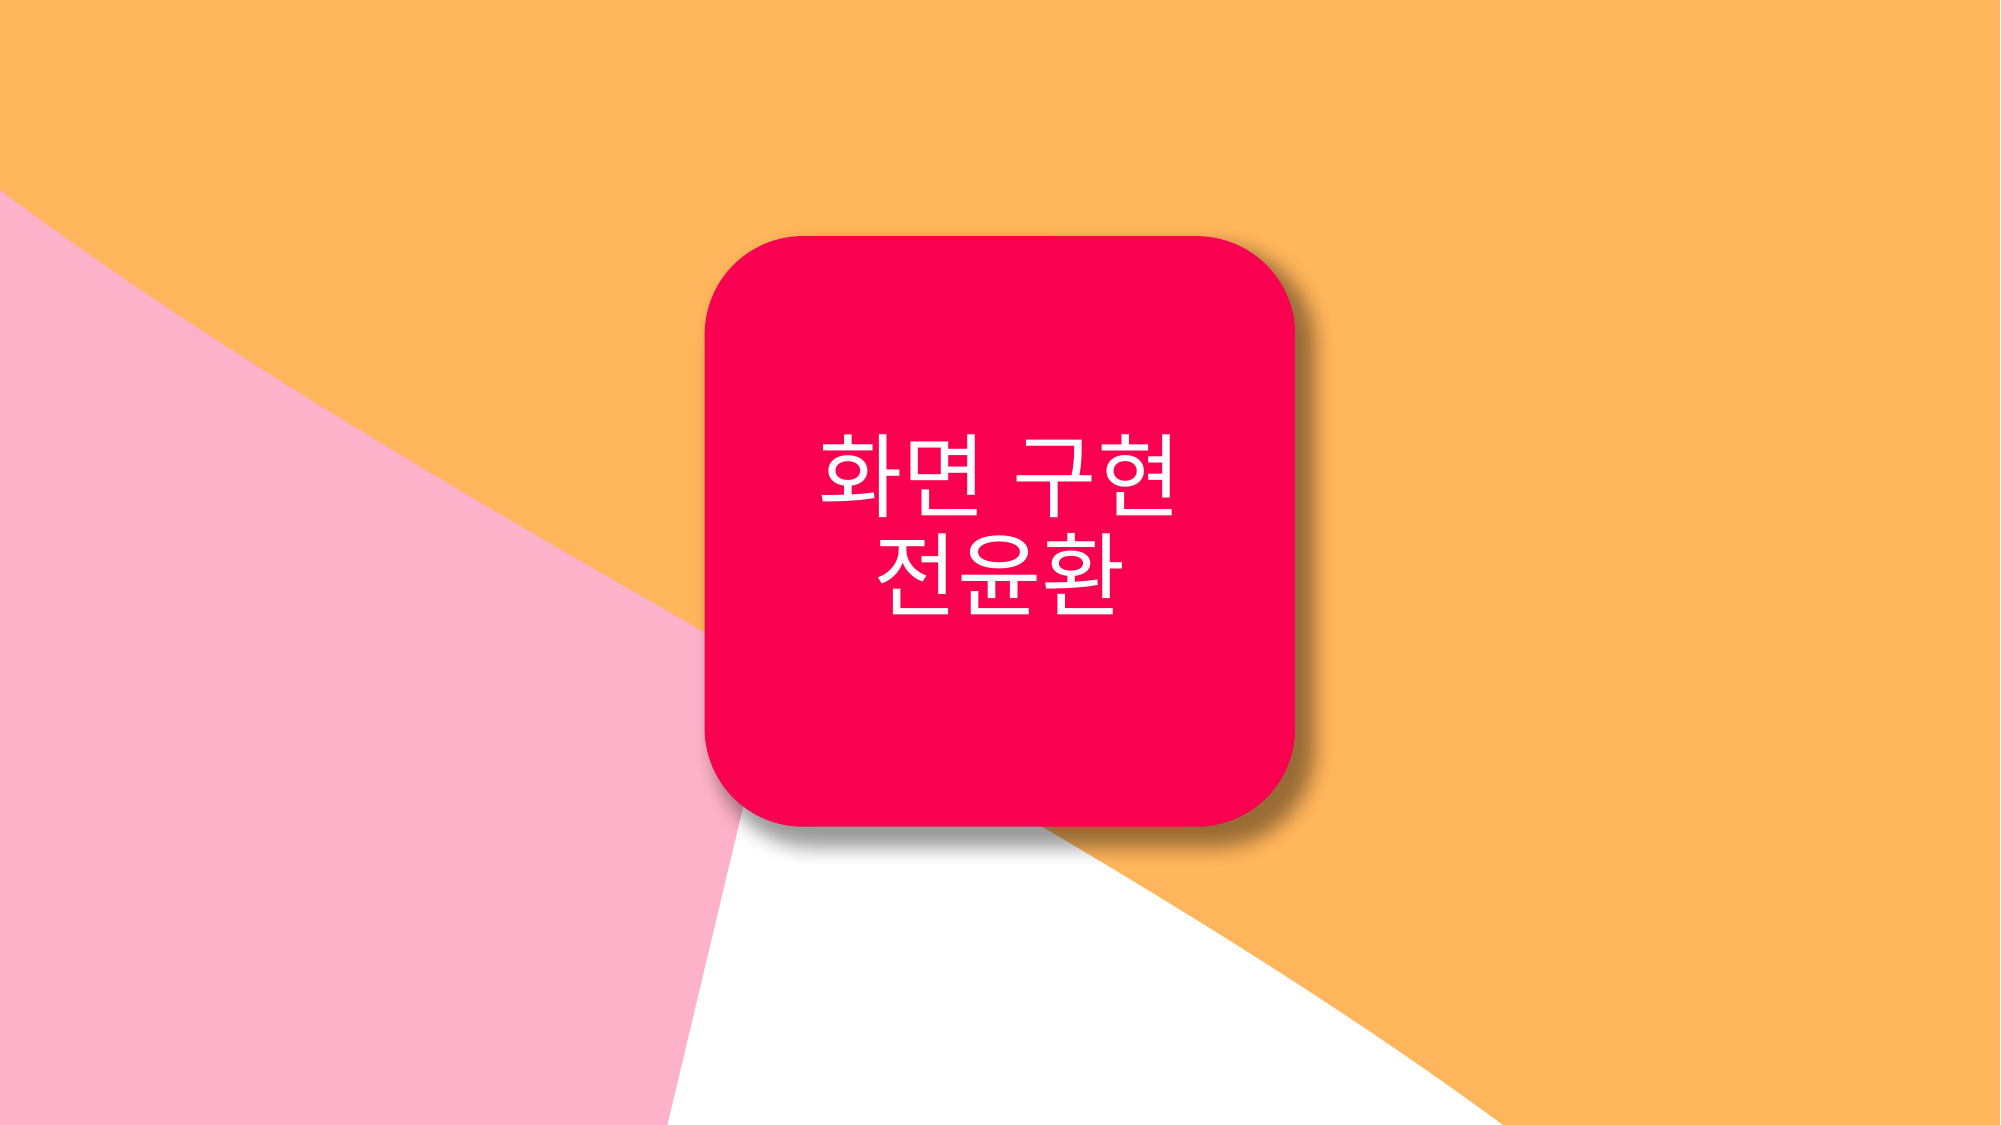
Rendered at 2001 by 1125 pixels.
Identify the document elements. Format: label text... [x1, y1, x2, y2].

title 화면 구현 전윤환 [704, 329, 1296, 733]
